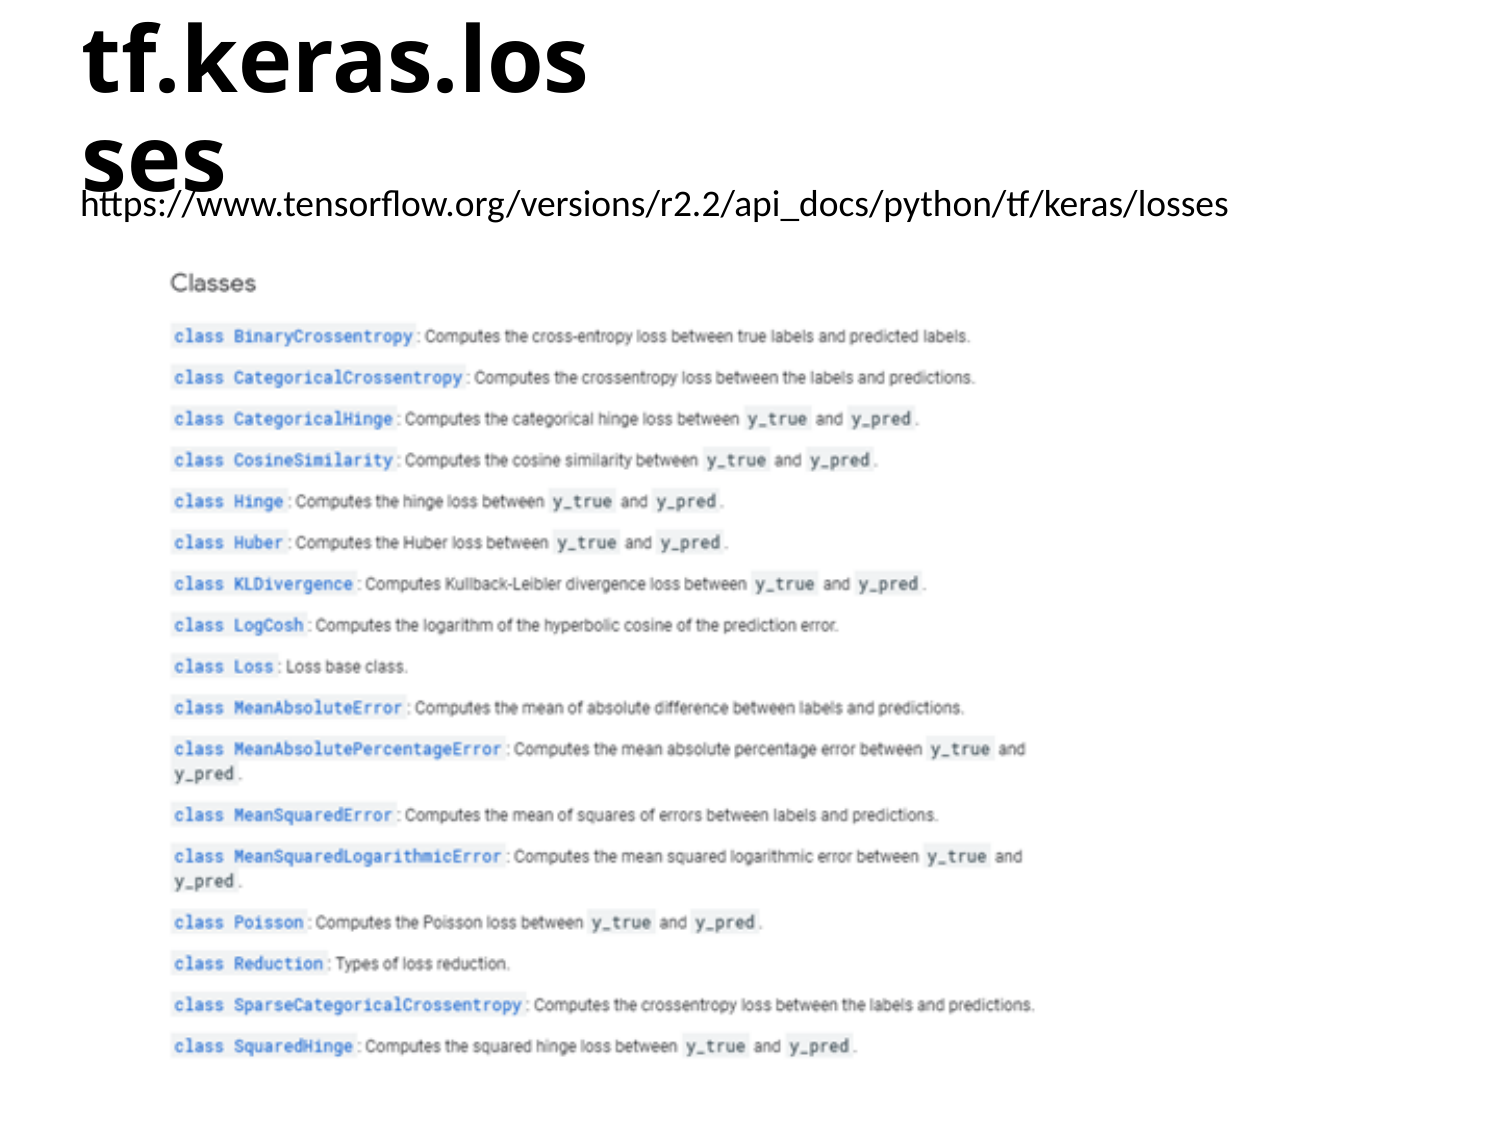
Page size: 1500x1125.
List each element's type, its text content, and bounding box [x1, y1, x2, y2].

text_box https://www.tensorflow.org/versions/r2.2/api_docs/python/tf/keras/losses [65, 171, 1316, 232]
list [152, 245, 1087, 1084]
title tf.keras.losses [66, 40, 635, 171]
